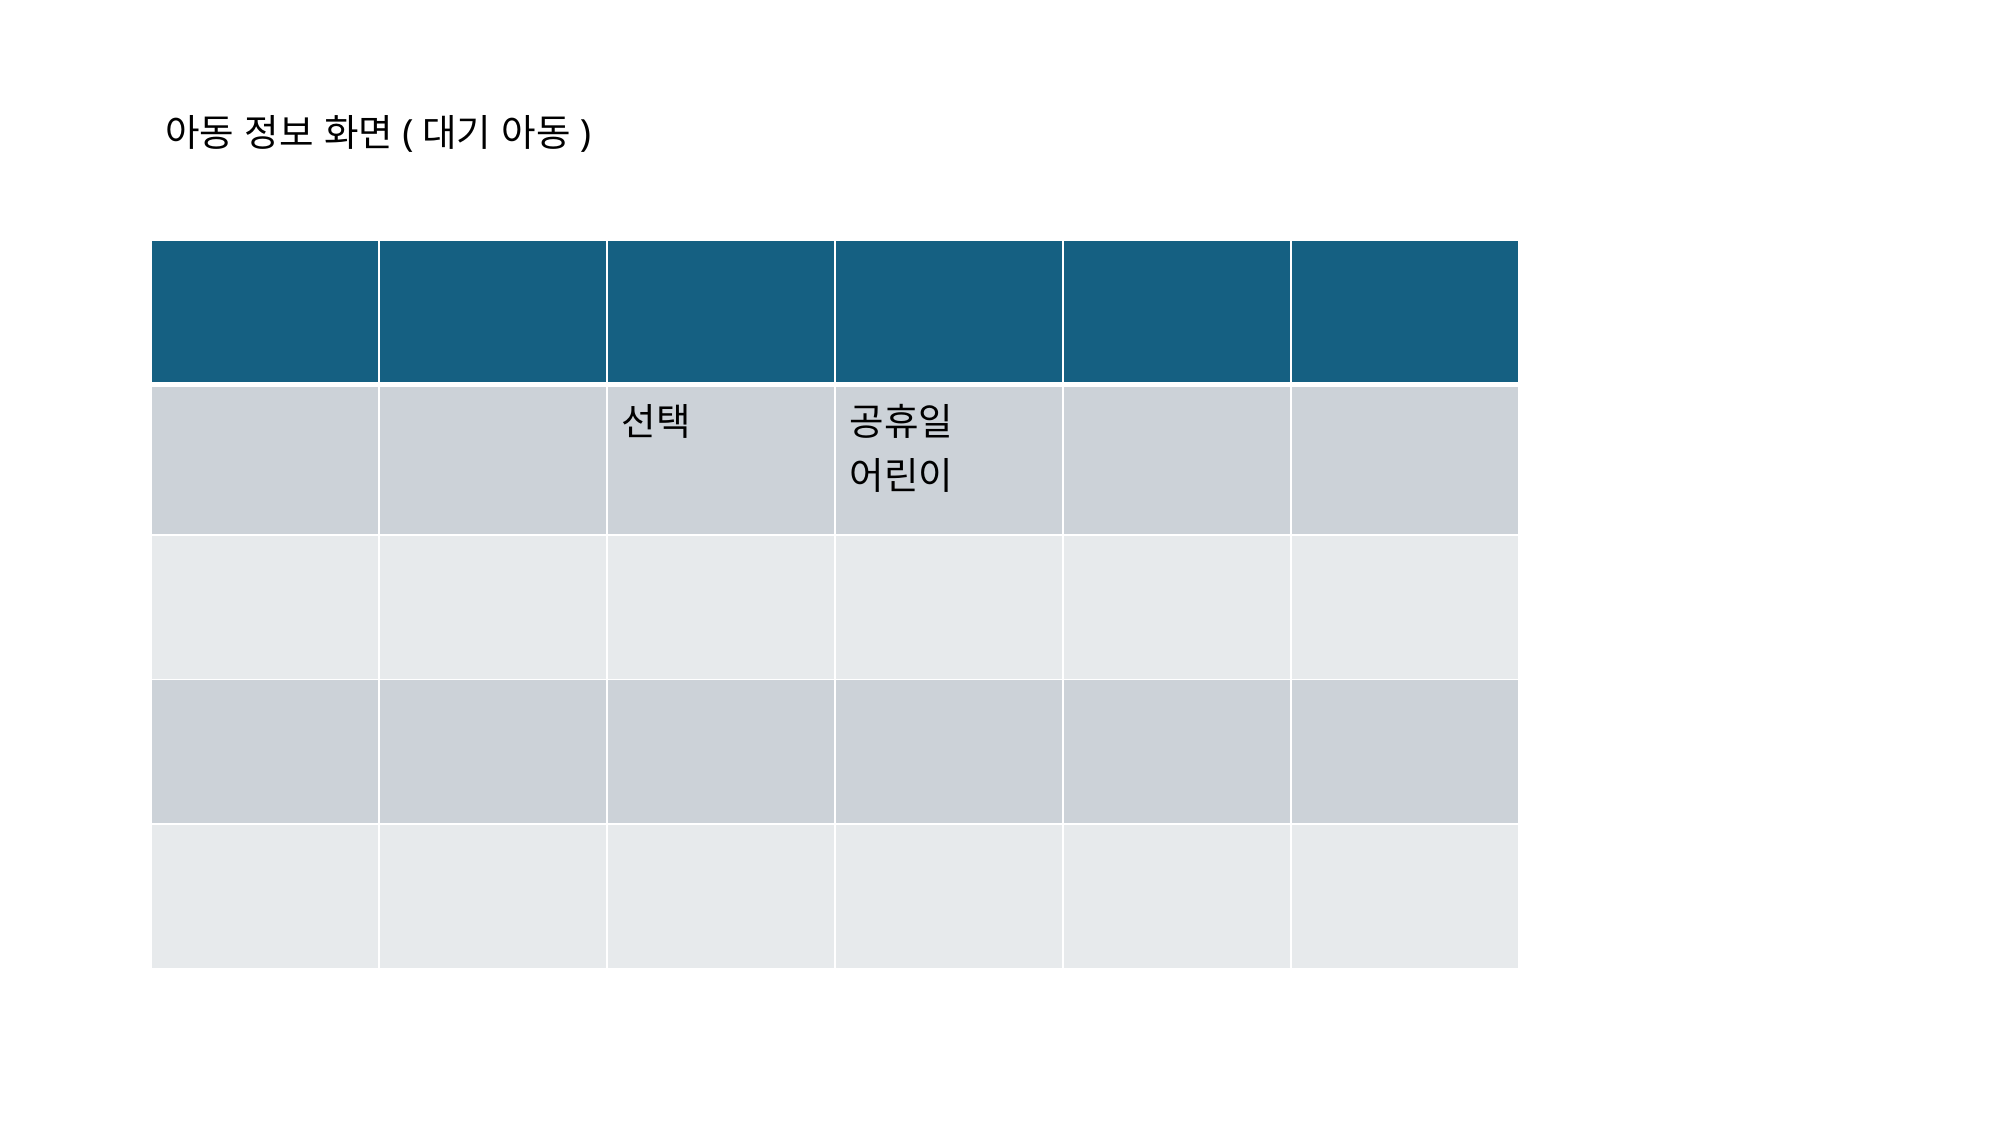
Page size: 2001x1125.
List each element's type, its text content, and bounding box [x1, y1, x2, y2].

table_cell [380, 825, 606, 968]
table_cell [836, 680, 1062, 823]
table_cell [836, 536, 1062, 679]
table_cell [1064, 387, 1290, 534]
table_header [836, 241, 1062, 382]
table_cell [152, 680, 378, 823]
text_box 아동 정보 화면(대기 아동) [150, 101, 1468, 162]
table_cell [608, 536, 834, 679]
table_cell [380, 387, 606, 534]
table_header [1292, 241, 1518, 382]
table_cell 선택 [608, 387, 834, 534]
table_cell [836, 825, 1062, 968]
table_cell [1292, 680, 1518, 823]
table_cell [1064, 536, 1290, 679]
table_cell [152, 825, 378, 968]
table_cell [1292, 387, 1518, 534]
table_cell [1064, 680, 1290, 823]
table_cell [380, 680, 606, 823]
table_header [380, 241, 606, 382]
table_header [152, 241, 378, 382]
table_header [608, 241, 834, 382]
table_cell [608, 825, 834, 968]
table_header [1064, 241, 1290, 382]
table_cell [152, 387, 378, 534]
table_cell [1064, 825, 1290, 968]
table_cell 공휴일 어린이 [836, 387, 1062, 534]
table_cell [608, 680, 834, 823]
table_cell [380, 536, 606, 679]
table_cell [1292, 536, 1518, 679]
table_cell [1292, 825, 1518, 968]
table_cell [152, 536, 378, 679]
